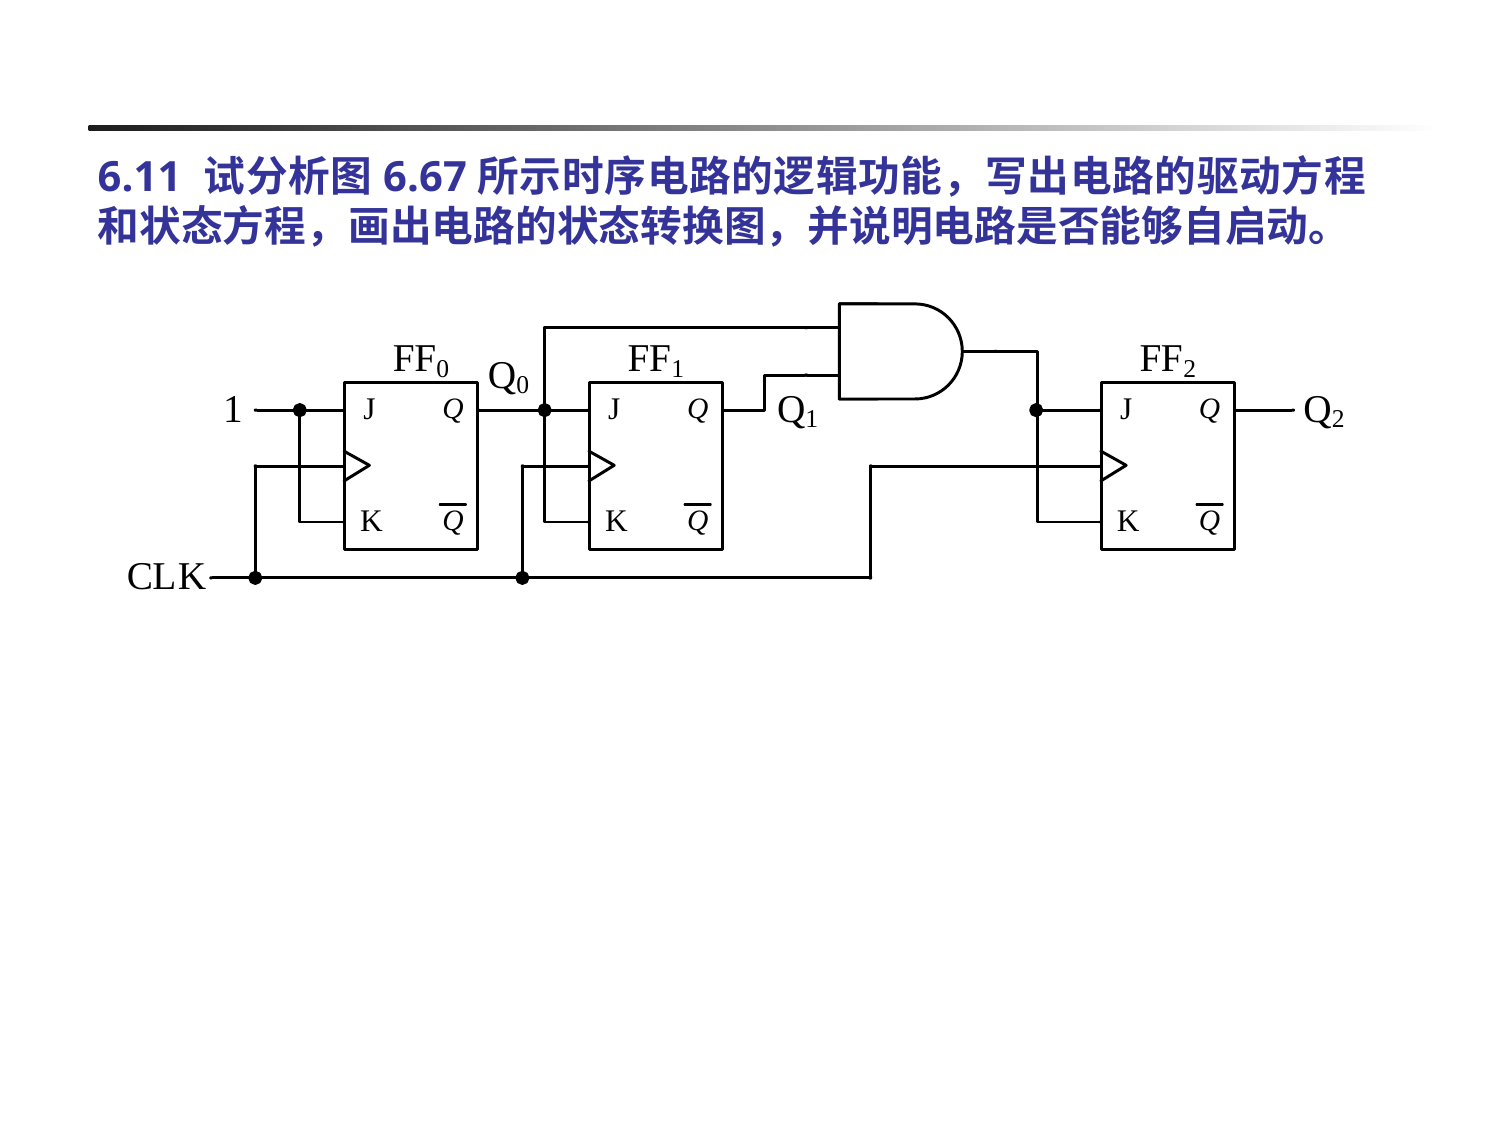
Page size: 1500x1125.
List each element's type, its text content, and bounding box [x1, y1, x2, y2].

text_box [86, 257, 1378, 603]
text_box 6.11 试分析图6.67所示时序电路的逻辑功能，写出电路的驱动方程和状态方程，画出电路的状态转换图，并说明电路是否能够自启动。 [83, 141, 1381, 258]
